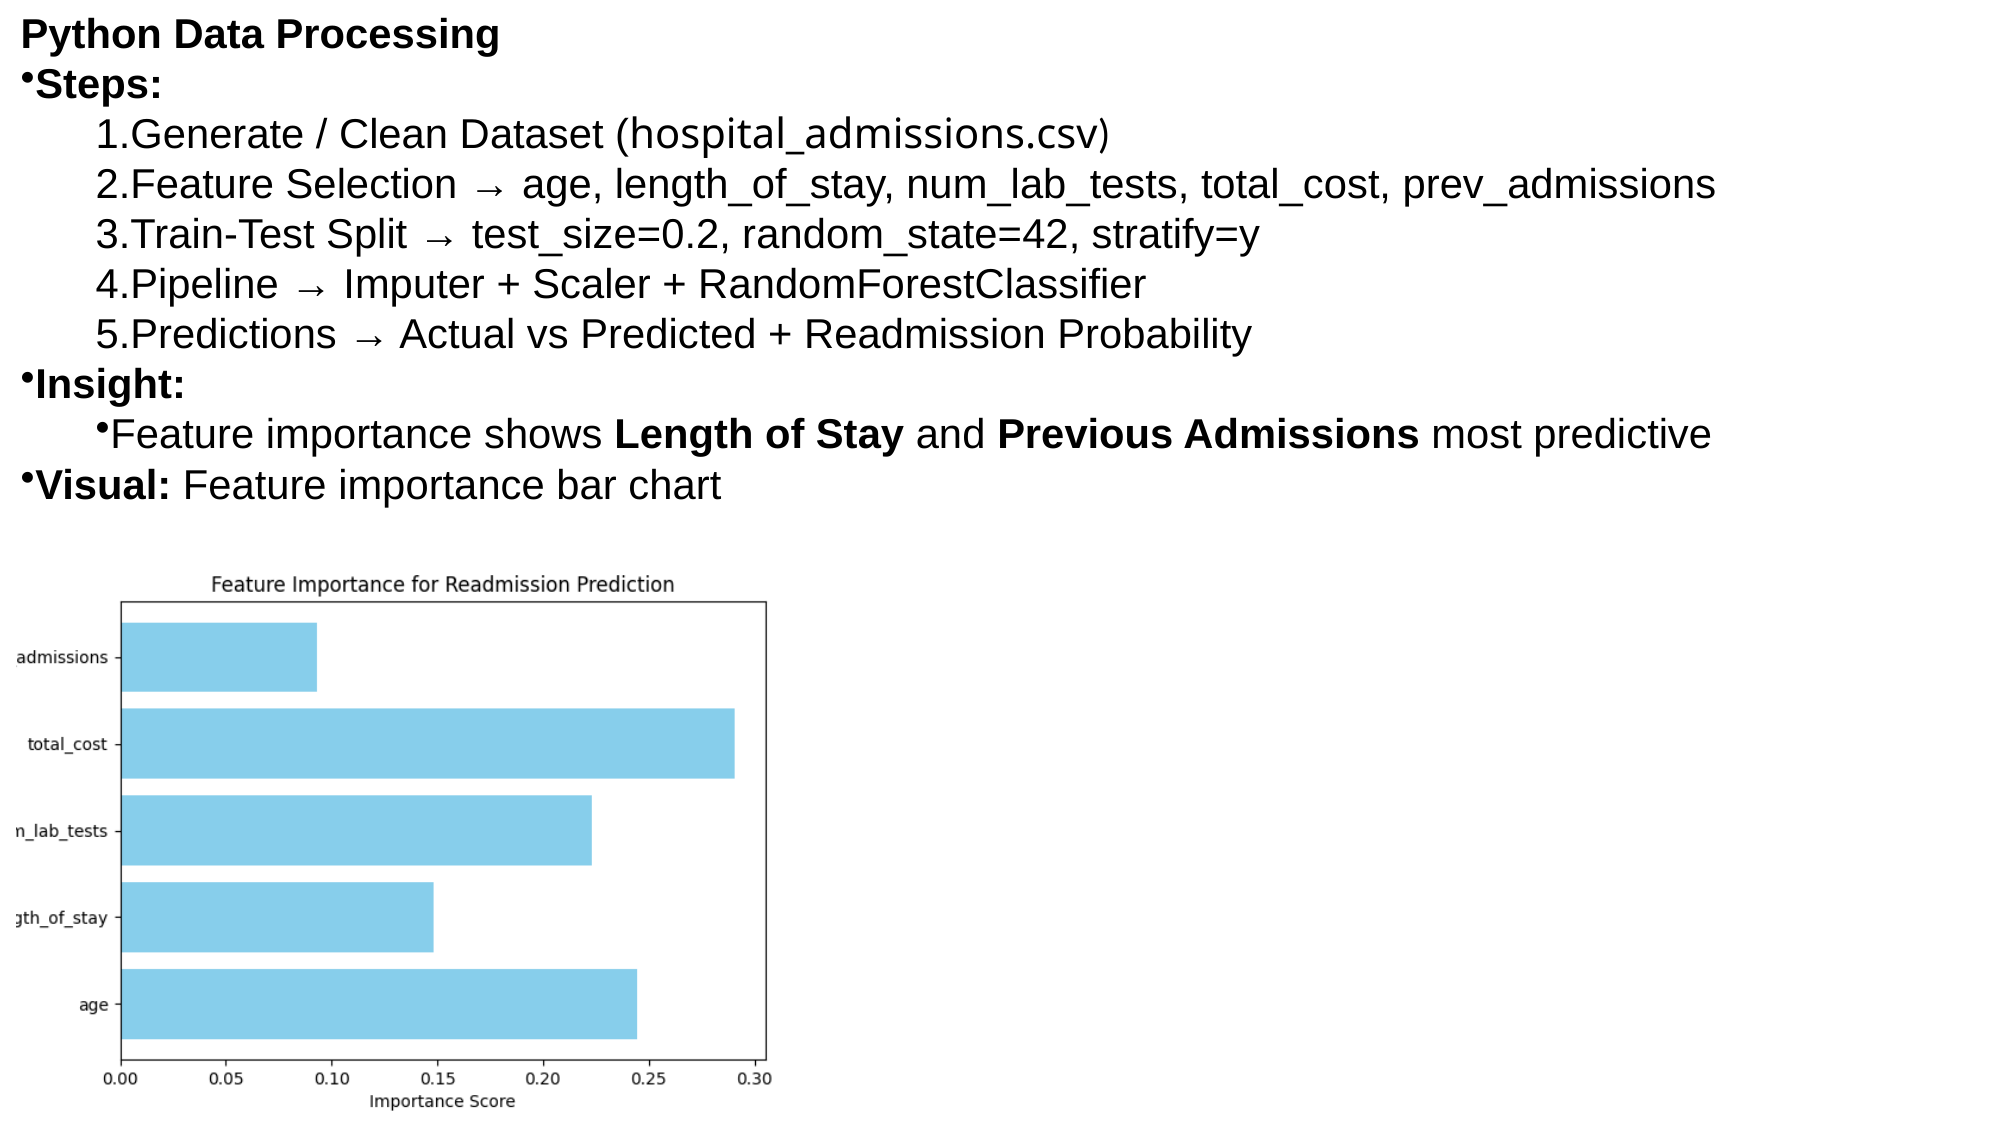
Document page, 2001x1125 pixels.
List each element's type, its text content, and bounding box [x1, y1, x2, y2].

picture [16, 530, 849, 1125]
text_box Python Data Processing Steps: Generate / Clean Dataset (hospital_admissions.csv) Feature Selection → age, length_of_stay, num_lab_tests, total_cost, prev_admissions Train-Test Split → test_size=0.2, random_state=42, stratify=y Pipeline → Imputer + Scaler + RandomForestClassifier Predictions → Actual vs Predicted + Readmission Probability Insight: Feature importance shows Length of Stay and Previous Admissions most predictive Visual: Feature importance bar chart [5, 0, 1733, 560]
